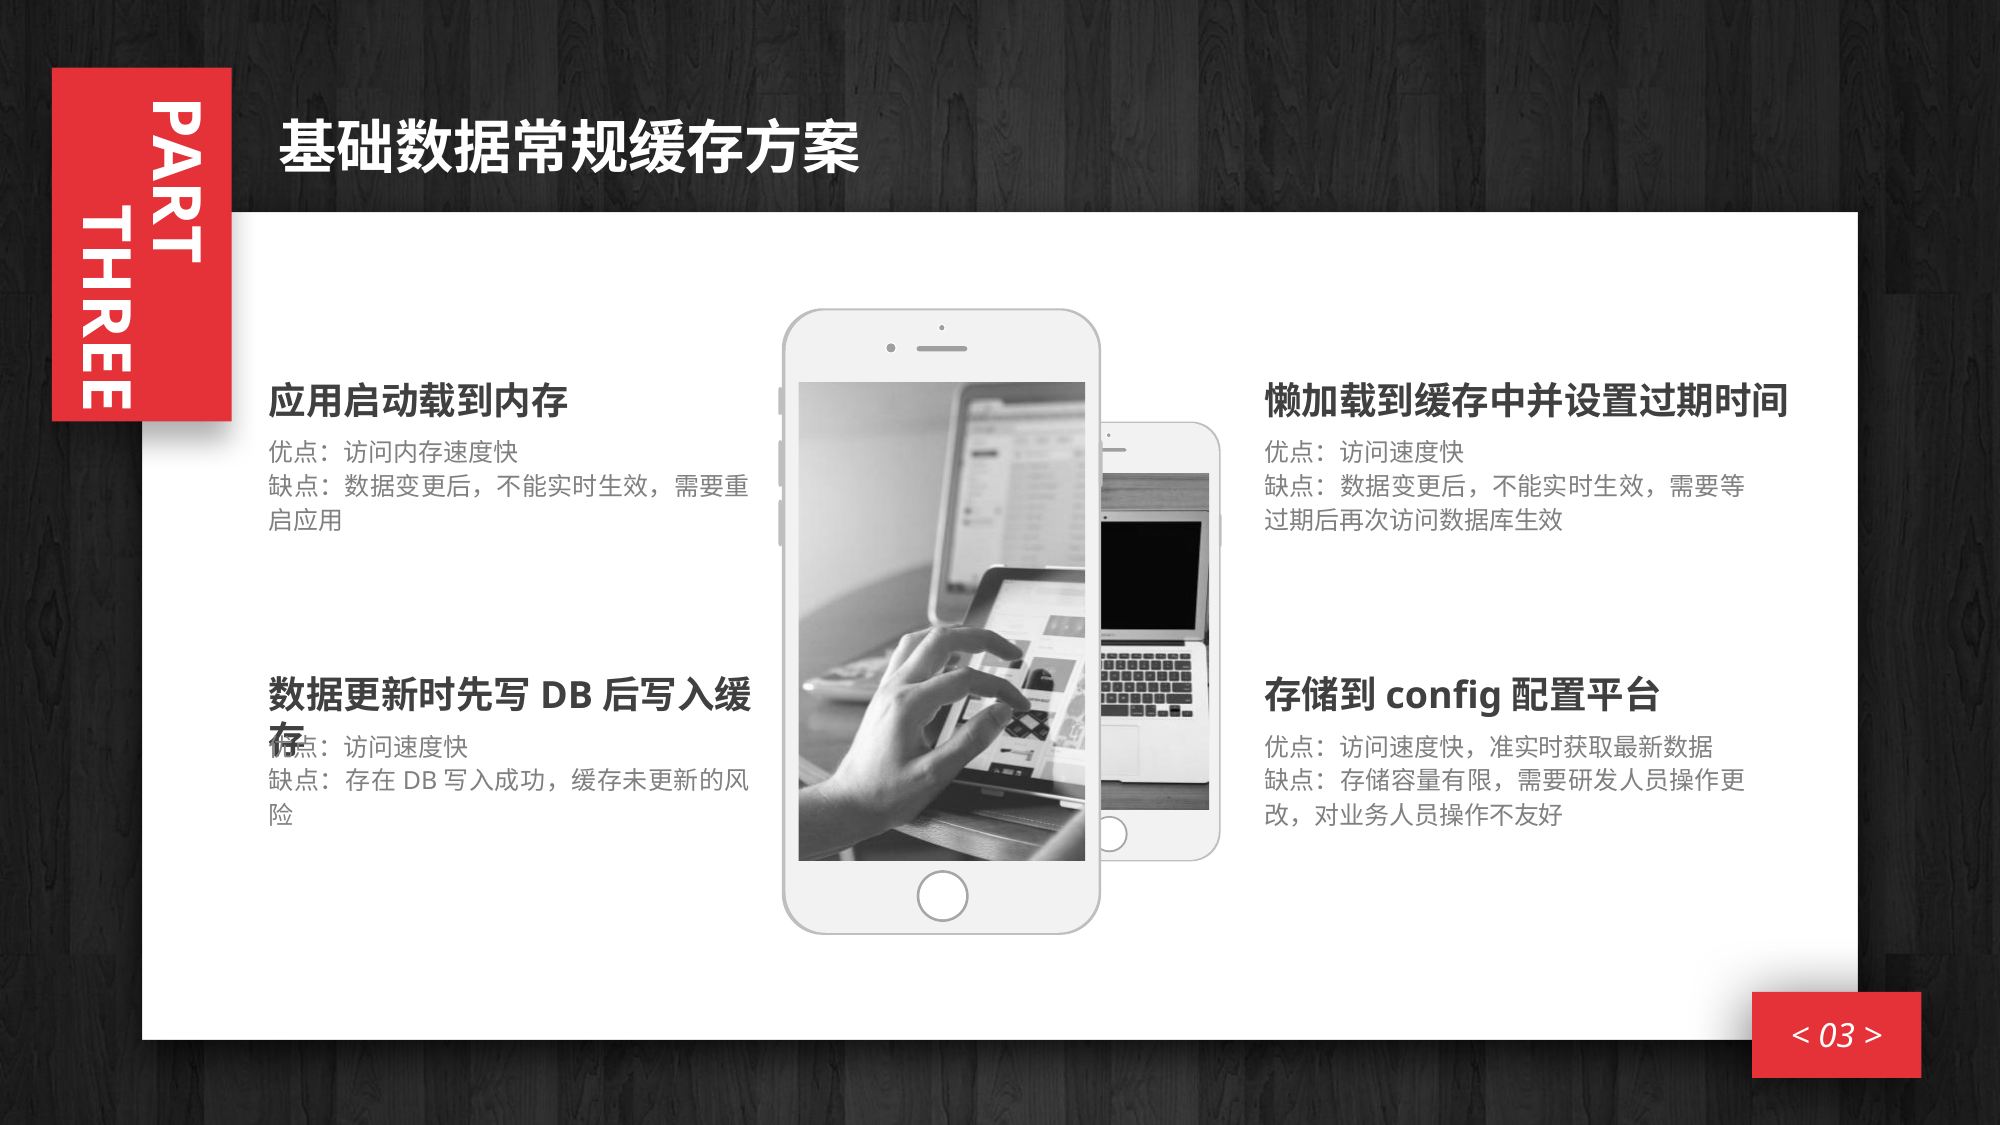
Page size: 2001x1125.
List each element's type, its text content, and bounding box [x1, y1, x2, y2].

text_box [253, 663, 799, 839]
text_box 基础数据常规缓存方案 [264, 102, 953, 188]
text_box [1249, 369, 1813, 544]
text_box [1249, 663, 1838, 839]
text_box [253, 369, 766, 544]
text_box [778, 308, 1222, 935]
picture [0, 0, 2000, 1125]
